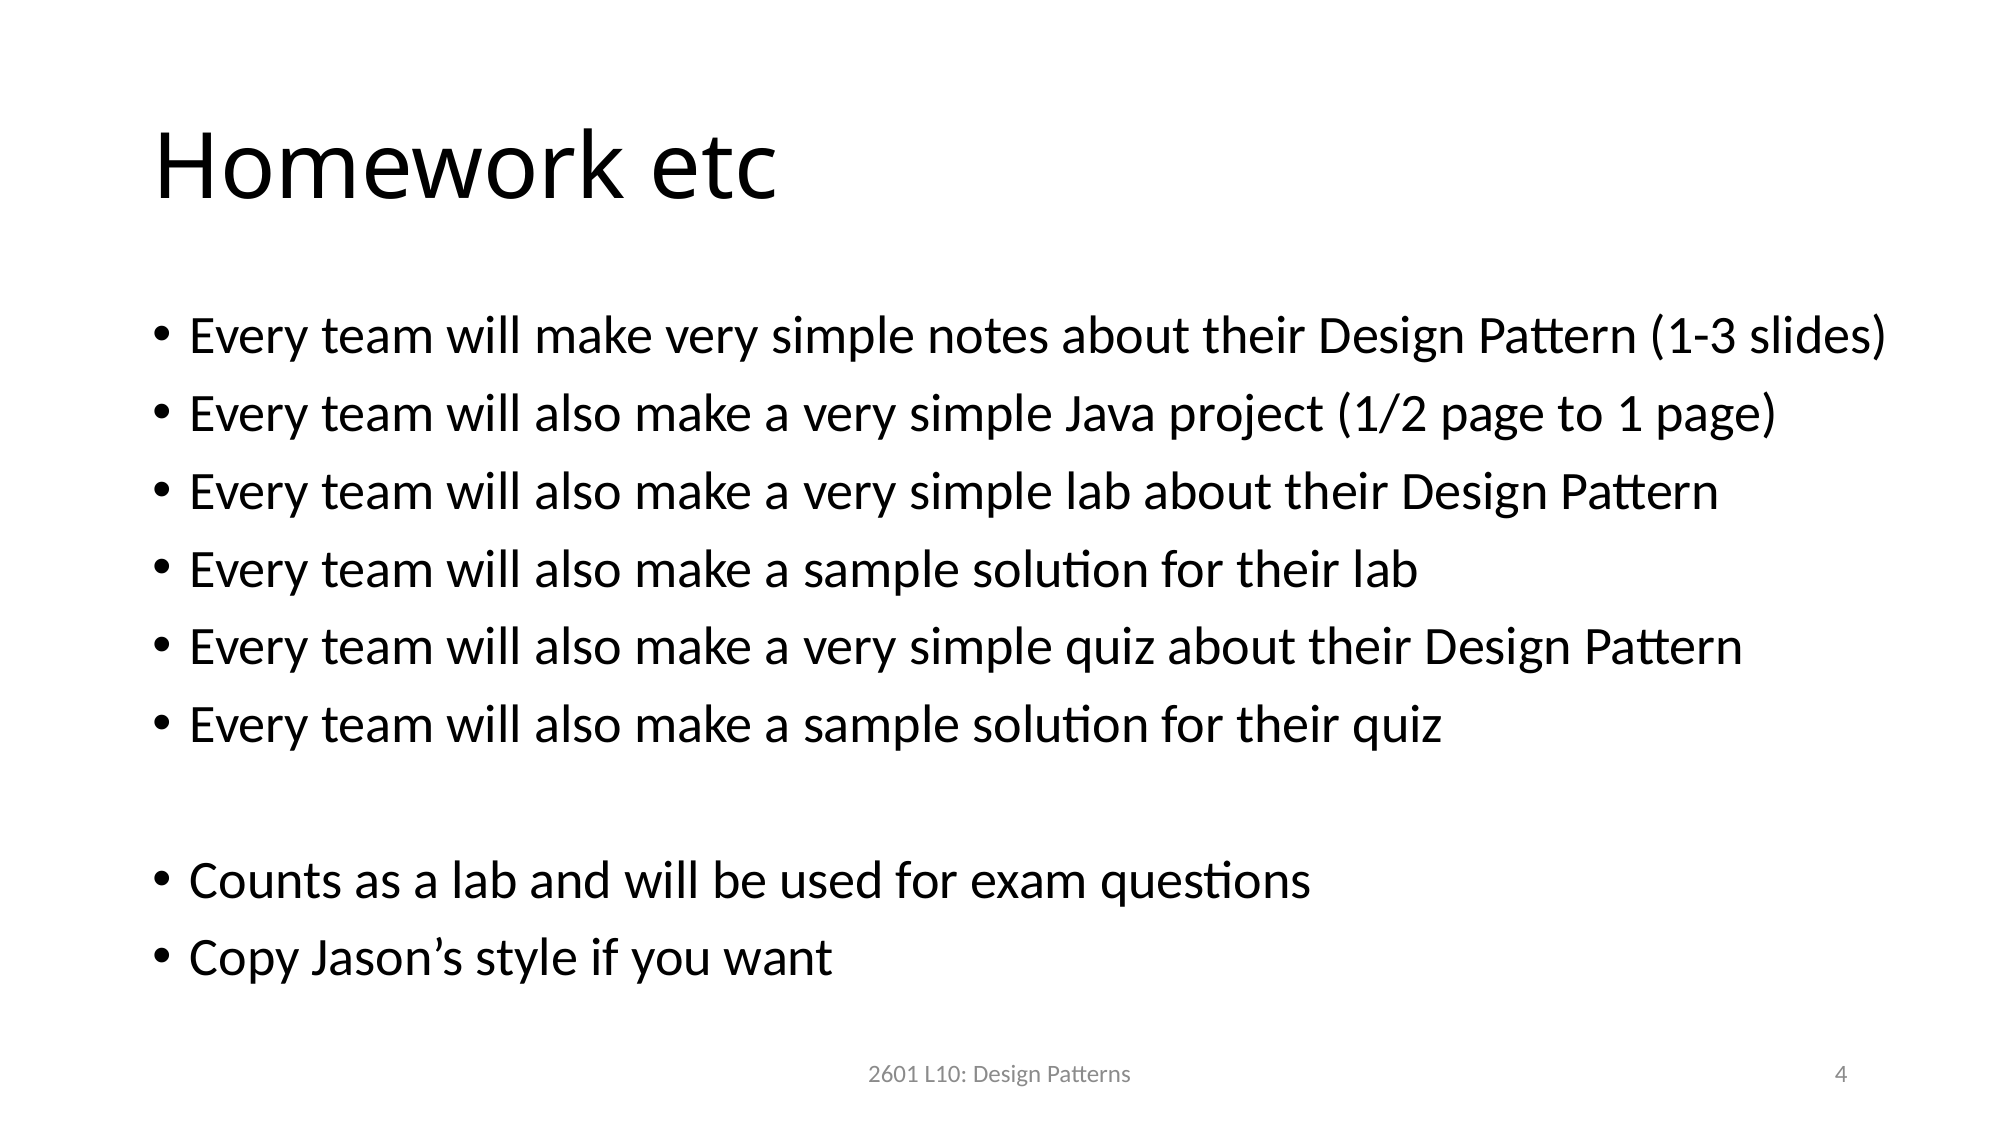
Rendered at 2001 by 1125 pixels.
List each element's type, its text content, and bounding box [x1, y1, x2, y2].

slide_number 4 [1412, 1042, 1863, 1103]
list Every team will make very simple notes about their Design Pattern (1-3 slides) Every team will also make a very simple Java project (1/2 page to 1 page) Every team will also make a very simple lab about their Design Pattern Every team will also make a sample solution for their lab Every team will also make a very simple quiz about their Design Pattern Every team will also make a sample solution for their quiz Counts as a lab and will be used for exam questions Copy Jason’s style if you want [137, 299, 1928, 1014]
title Homework etc [137, 59, 1863, 278]
footer 2601 L10: Design Patterns [662, 1042, 1338, 1103]
